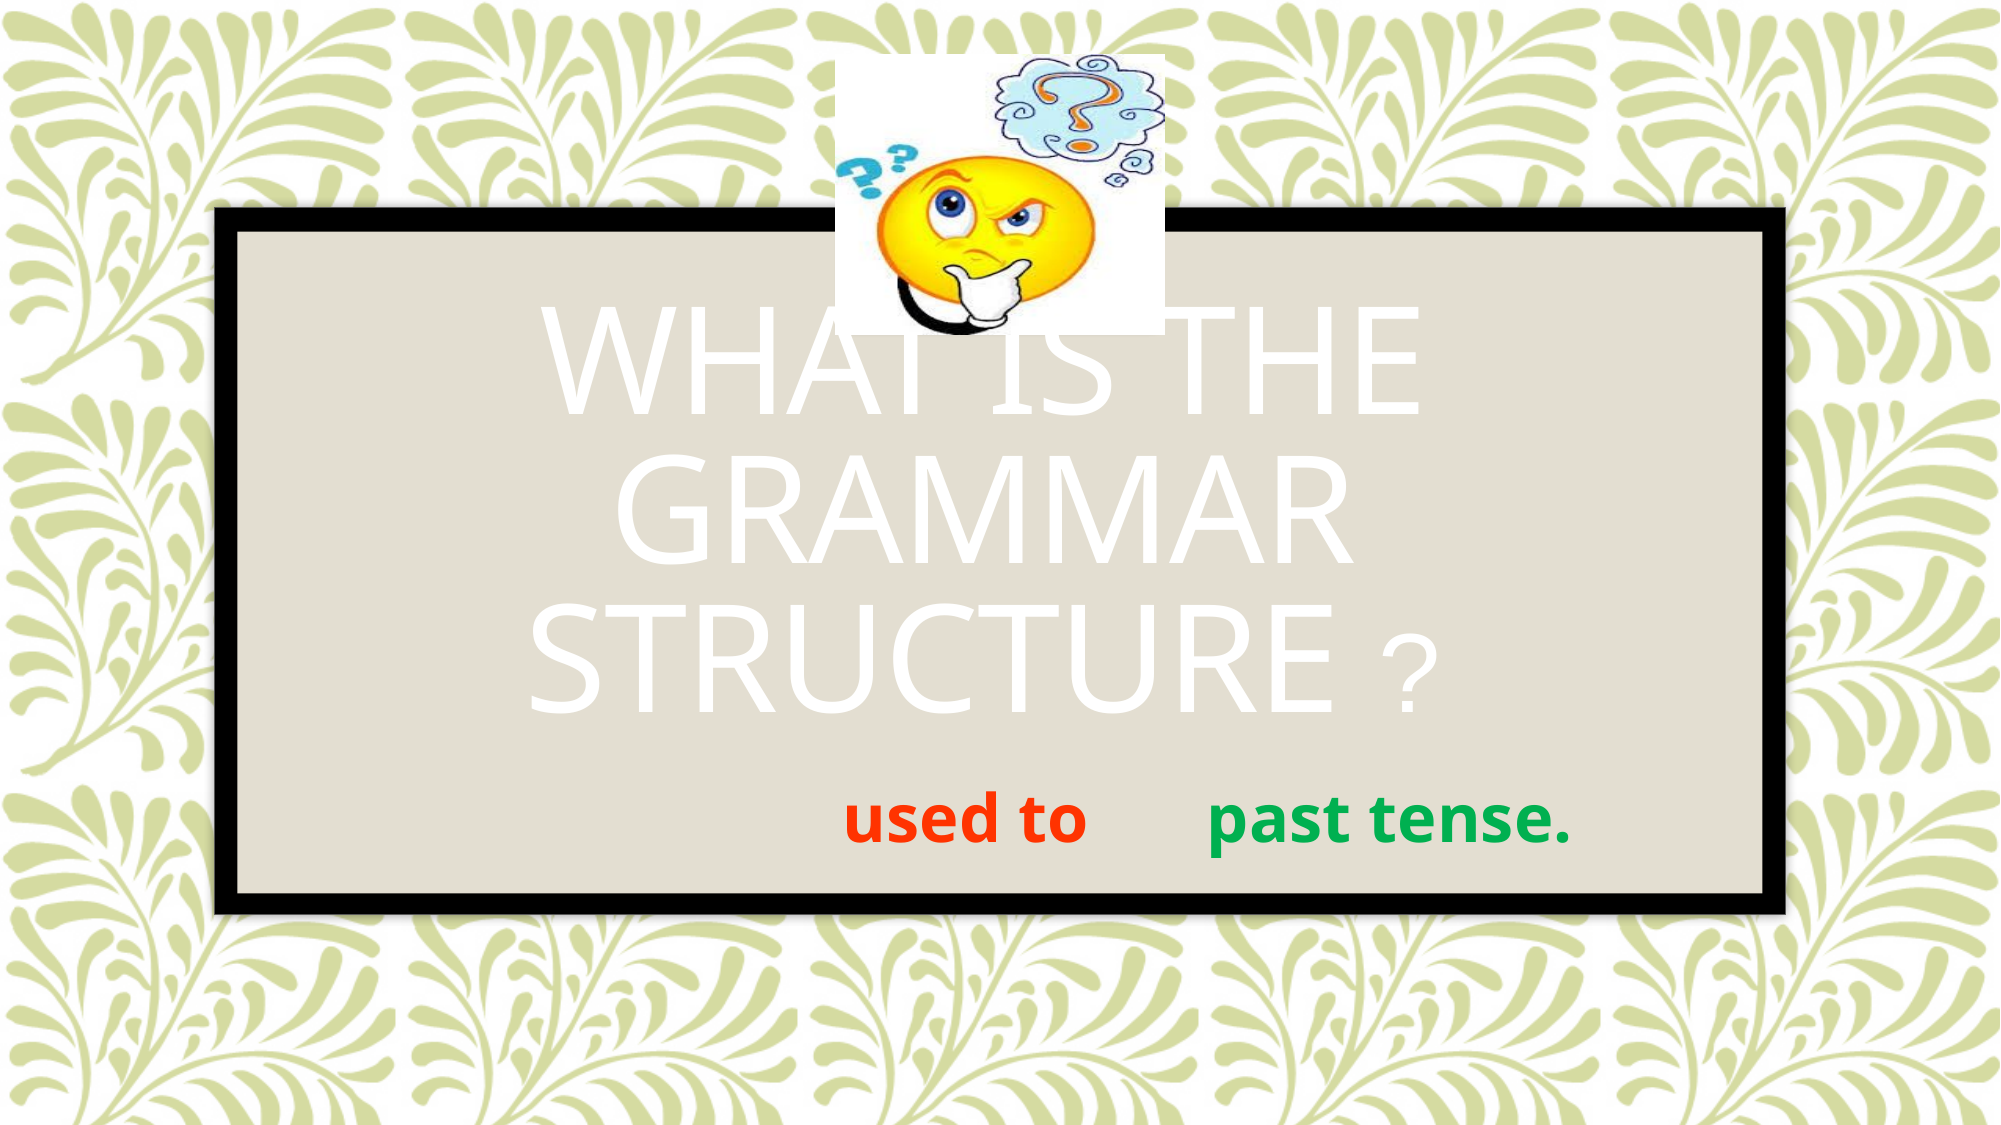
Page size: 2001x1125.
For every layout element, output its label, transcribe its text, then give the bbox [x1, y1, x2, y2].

text_box What is the Grammar structure ? [256, 269, 1709, 768]
picture [835, 53, 1165, 336]
text_box Remember: “used to” is past tense. [256, 768, 1745, 843]
